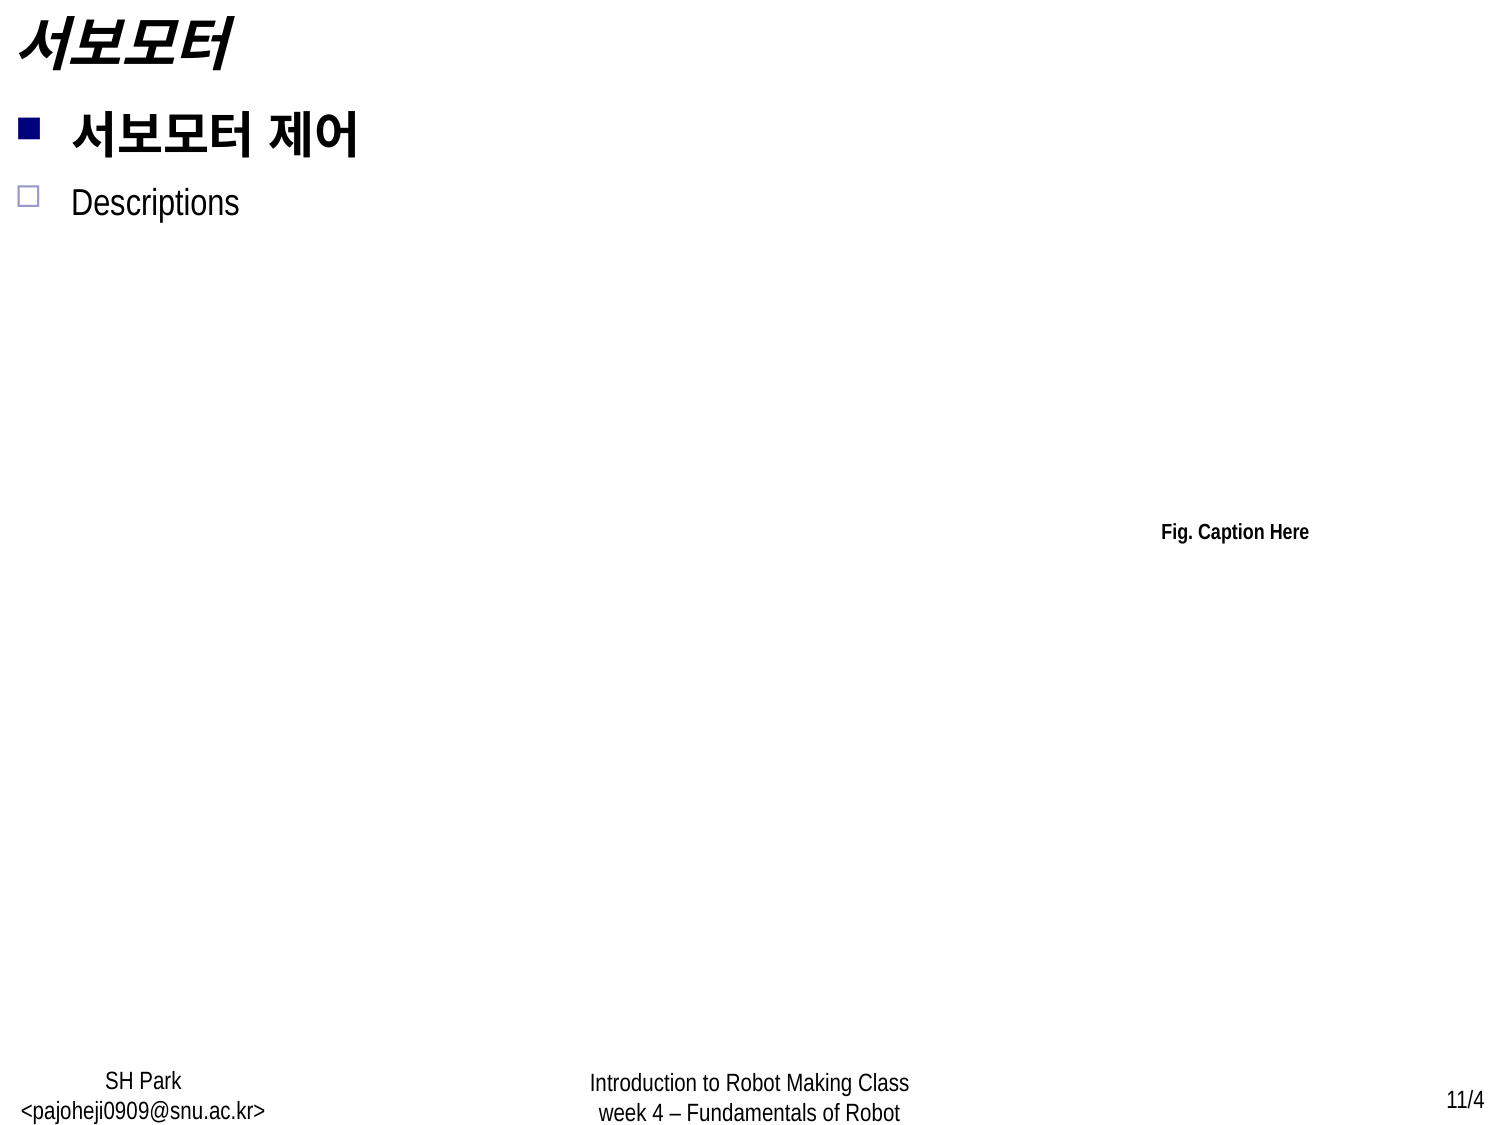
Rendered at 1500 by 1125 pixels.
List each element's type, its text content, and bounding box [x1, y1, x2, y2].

text_box Fig. Caption Here [971, 509, 1500, 551]
slide_number SH Park <pajoheji0909@snu.ac.kr> [0, 1057, 288, 1125]
text_box Descriptions [0, 178, 1471, 224]
text_box 서보모터 [0, 0, 1500, 85]
footer Introduction to Robot Making Class week 4 – Fundamentals of Robot [288, 1058, 1500, 1125]
text_box 서보모터 제어 [0, 103, 1198, 164]
